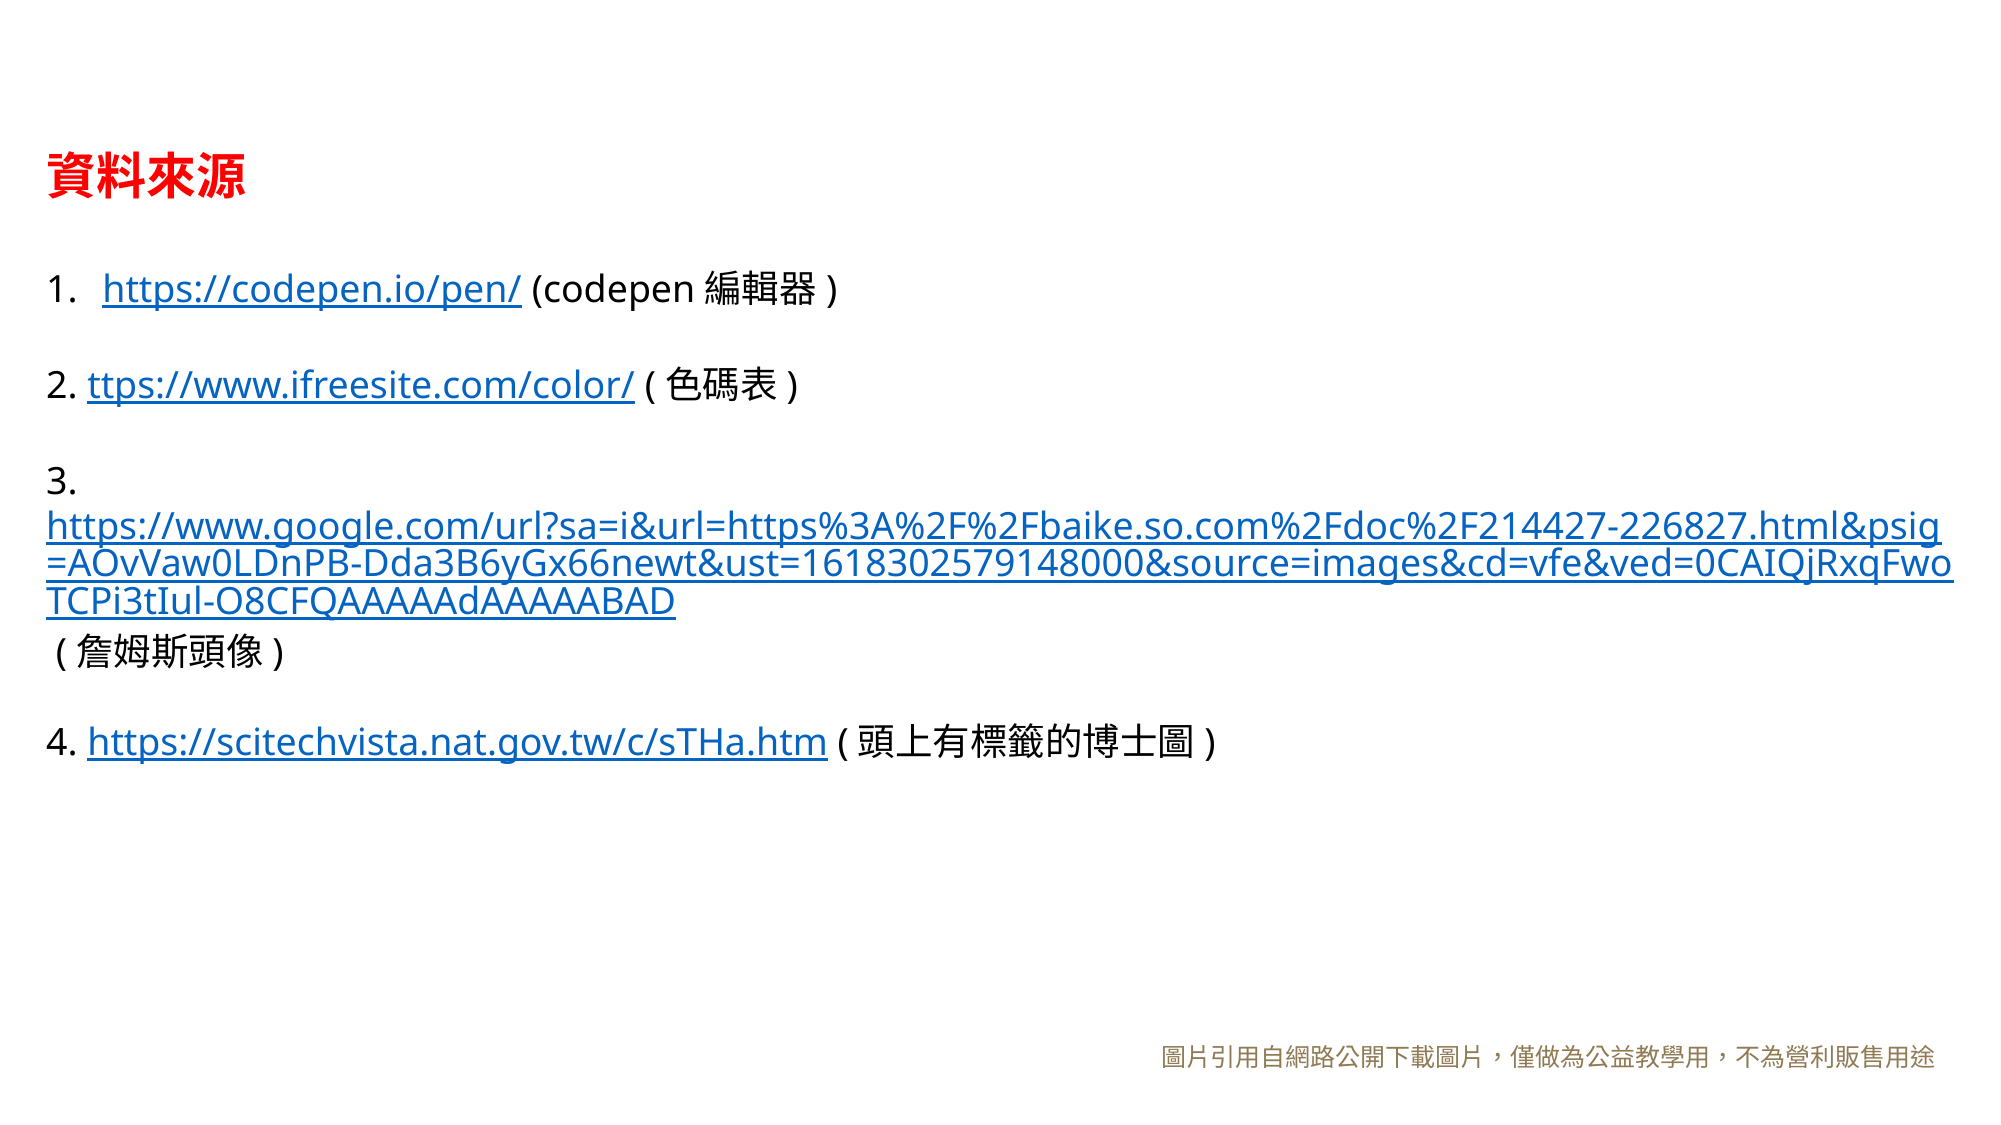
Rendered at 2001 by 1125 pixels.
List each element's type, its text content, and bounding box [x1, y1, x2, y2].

text_box 圖片引用自網路公開下載圖片，僅做為公益教學用，不為營利販售用途 [1146, 1034, 1961, 1079]
text_box 資料來源 https://codepen.io/pen/ (codepen編輯器) 2. ttps://www.ifreesite.com/color/ (色碼表) 3. https://www.google.com/url?sa=i&url=https%3A%2F%2Fbaike.so.com%2Fdoc%2F214427-226827.html&psig=AOvVaw0LDnPB-Dda3B6yGx66newt&ust=1618302579148000&source=images&cd=vfe&ved=0CAIQjRxqFwoTCPi3tIul-O8CFQAAAAAdAAAAABAD (詹姆斯頭像) 4. https://scitechvista.nat.gov.tw/c/sTHa.htm (頭上有標籤的博士圖) [31, 137, 1969, 927]
